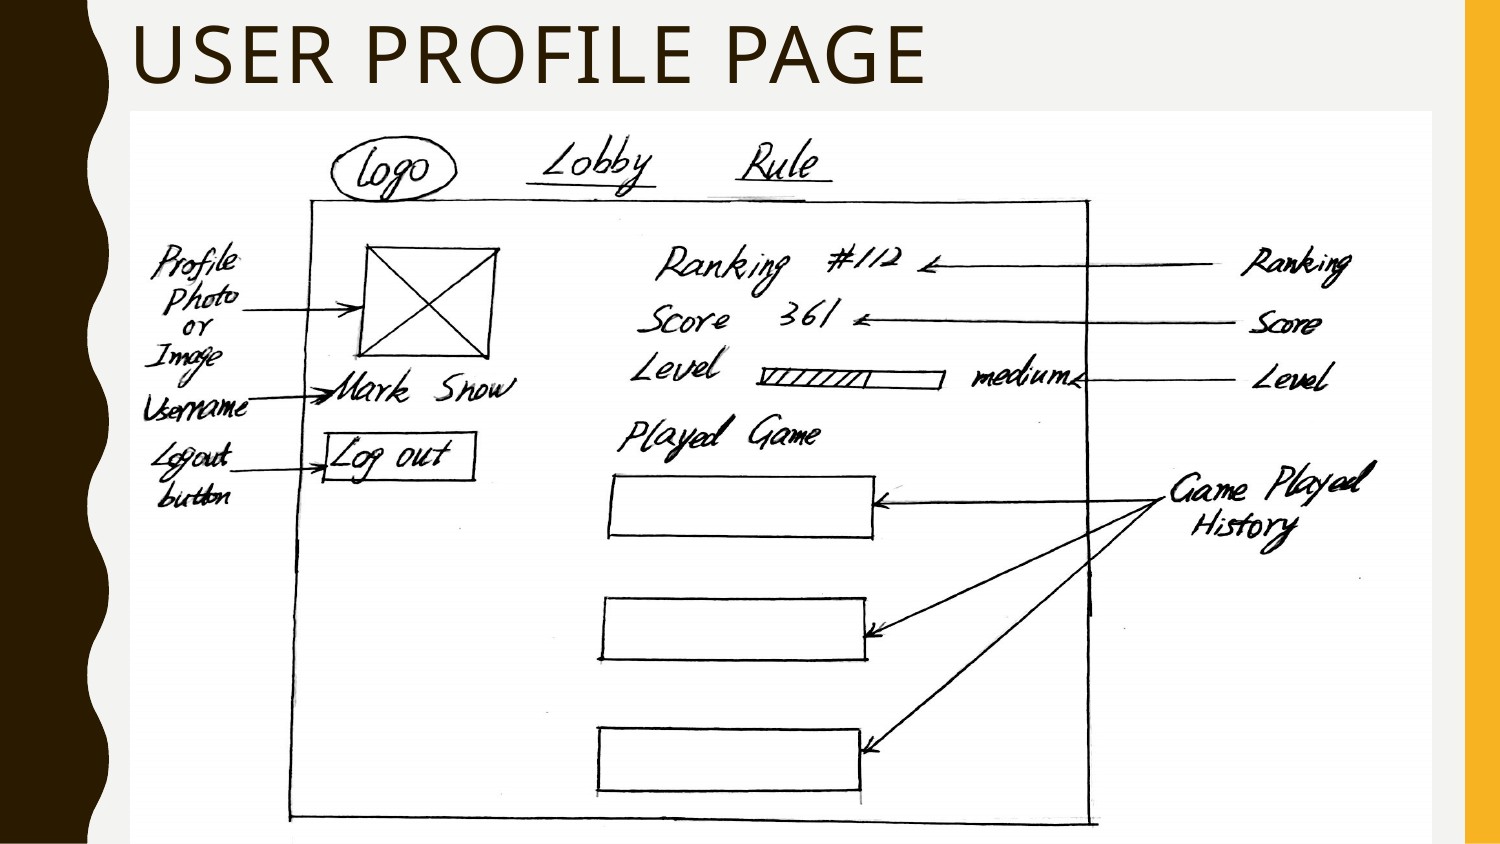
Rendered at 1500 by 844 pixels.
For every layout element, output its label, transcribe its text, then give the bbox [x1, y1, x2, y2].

picture [130, 111, 1432, 844]
title User Profile Page [115, 0, 1500, 94]
